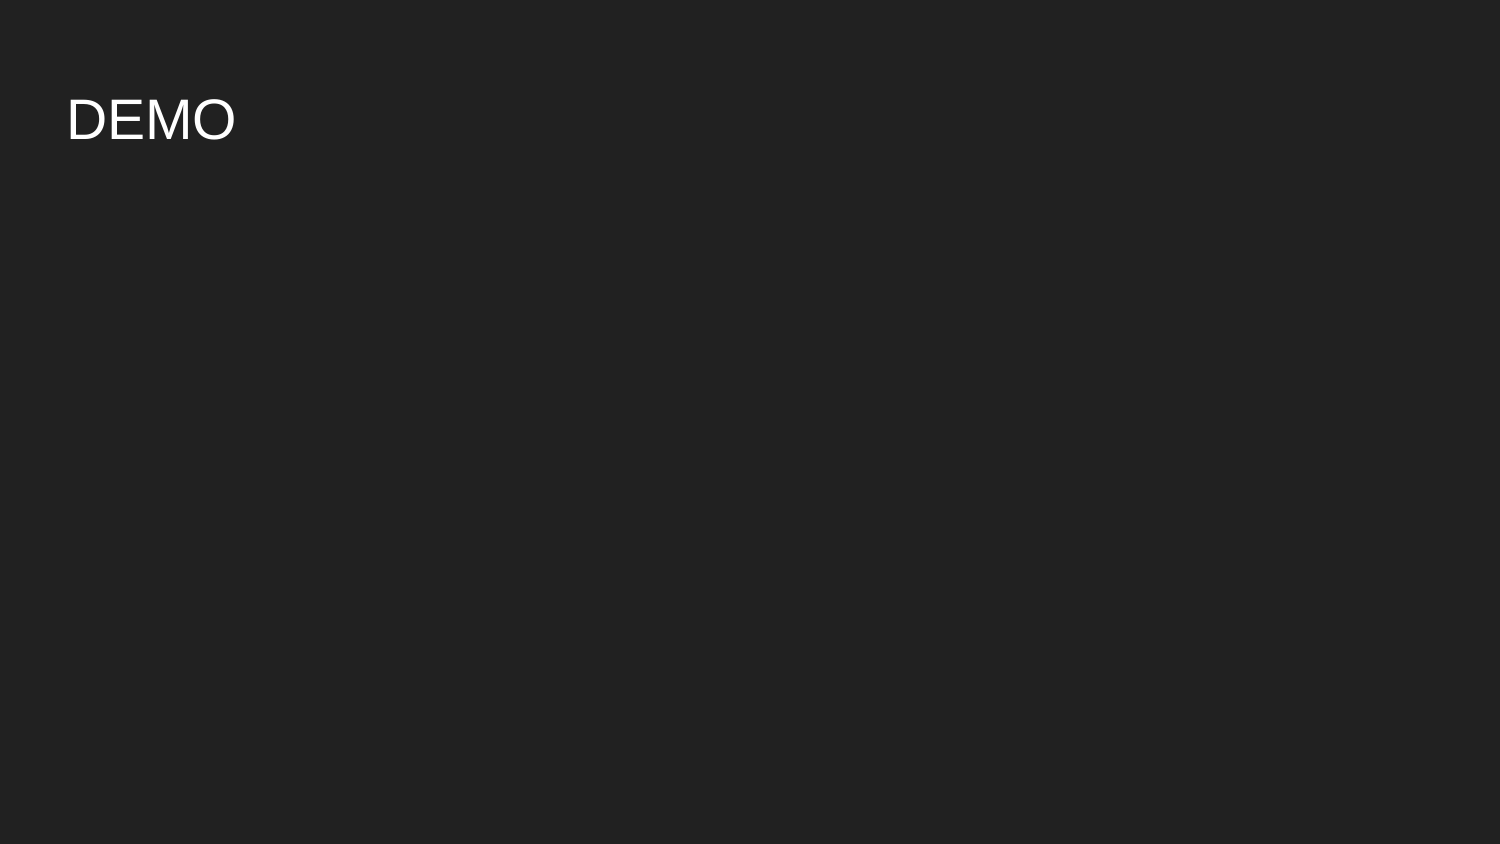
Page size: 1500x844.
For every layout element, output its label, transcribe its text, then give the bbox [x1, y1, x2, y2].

title DEMO [51, 72, 1449, 167]
